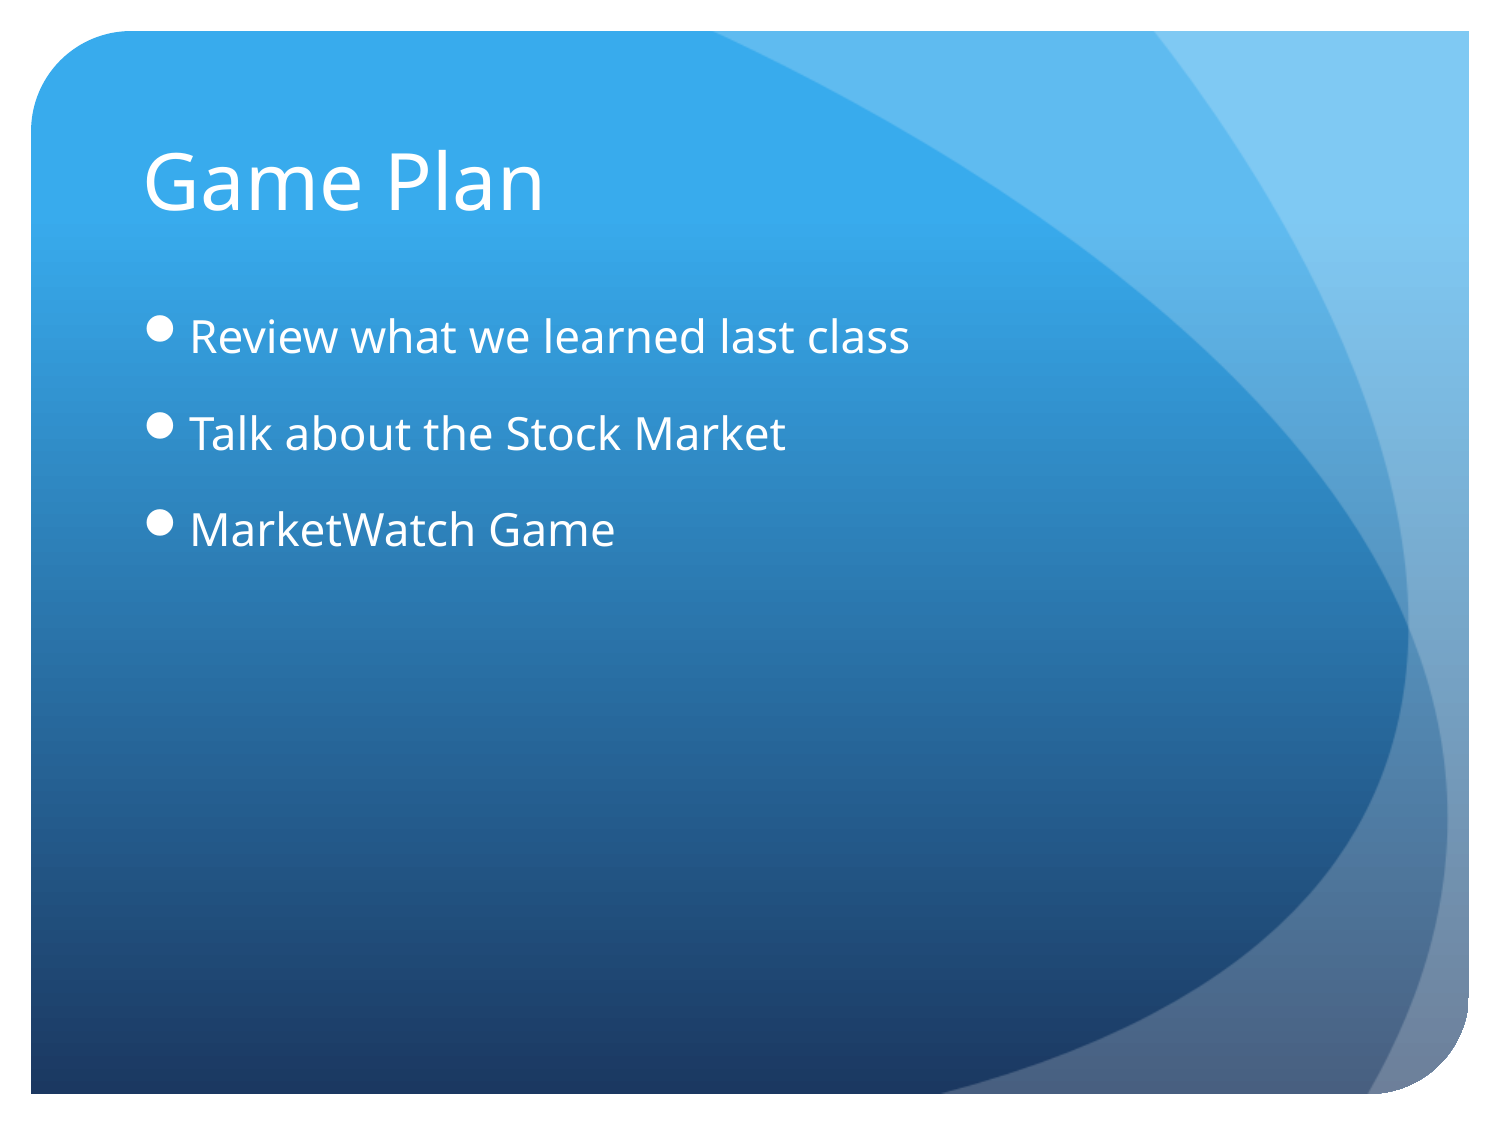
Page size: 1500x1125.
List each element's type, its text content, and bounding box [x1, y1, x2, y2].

title Game Plan [127, 62, 1372, 234]
list Review what we learned last class Talk about the Stock Market MarketWatch Game [127, 299, 1372, 991]
picture [24, 30, 1473, 1094]
